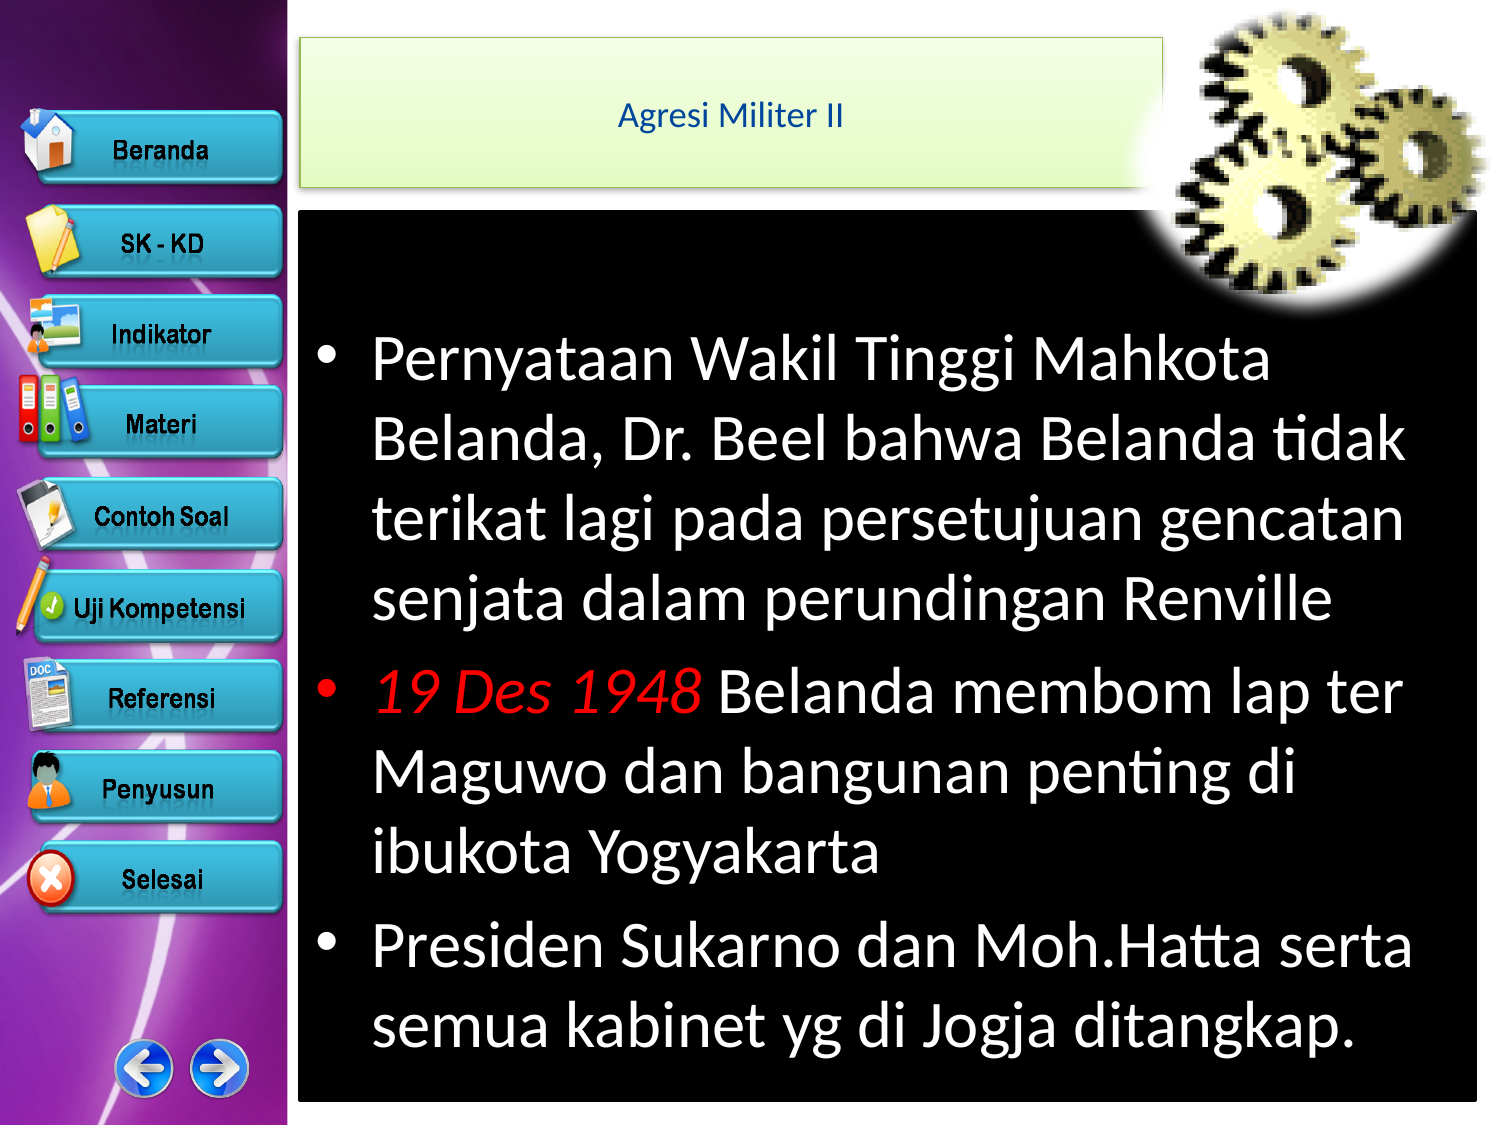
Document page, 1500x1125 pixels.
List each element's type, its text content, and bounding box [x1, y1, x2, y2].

title Agresi Militer II [299, 37, 1107, 188]
list Pernyataan Wakil Tinggi Mahkota Belanda, Dr. Beel bahwa Belanda tidak terikat lagi pada persetujuan gencatan senjata dalam perundingan Renville 19 Des 1948 Belanda membom lap ter Maguwo dan bangunan penting di ibukota Yogyakarta Presiden Sukarno dan Moh.Hatta serta semua kabinet yg di Jogja ditangkap. [298, 210, 1477, 1102]
picture [1112, 0, 1500, 326]
picture [0, 0, 288, 1125]
